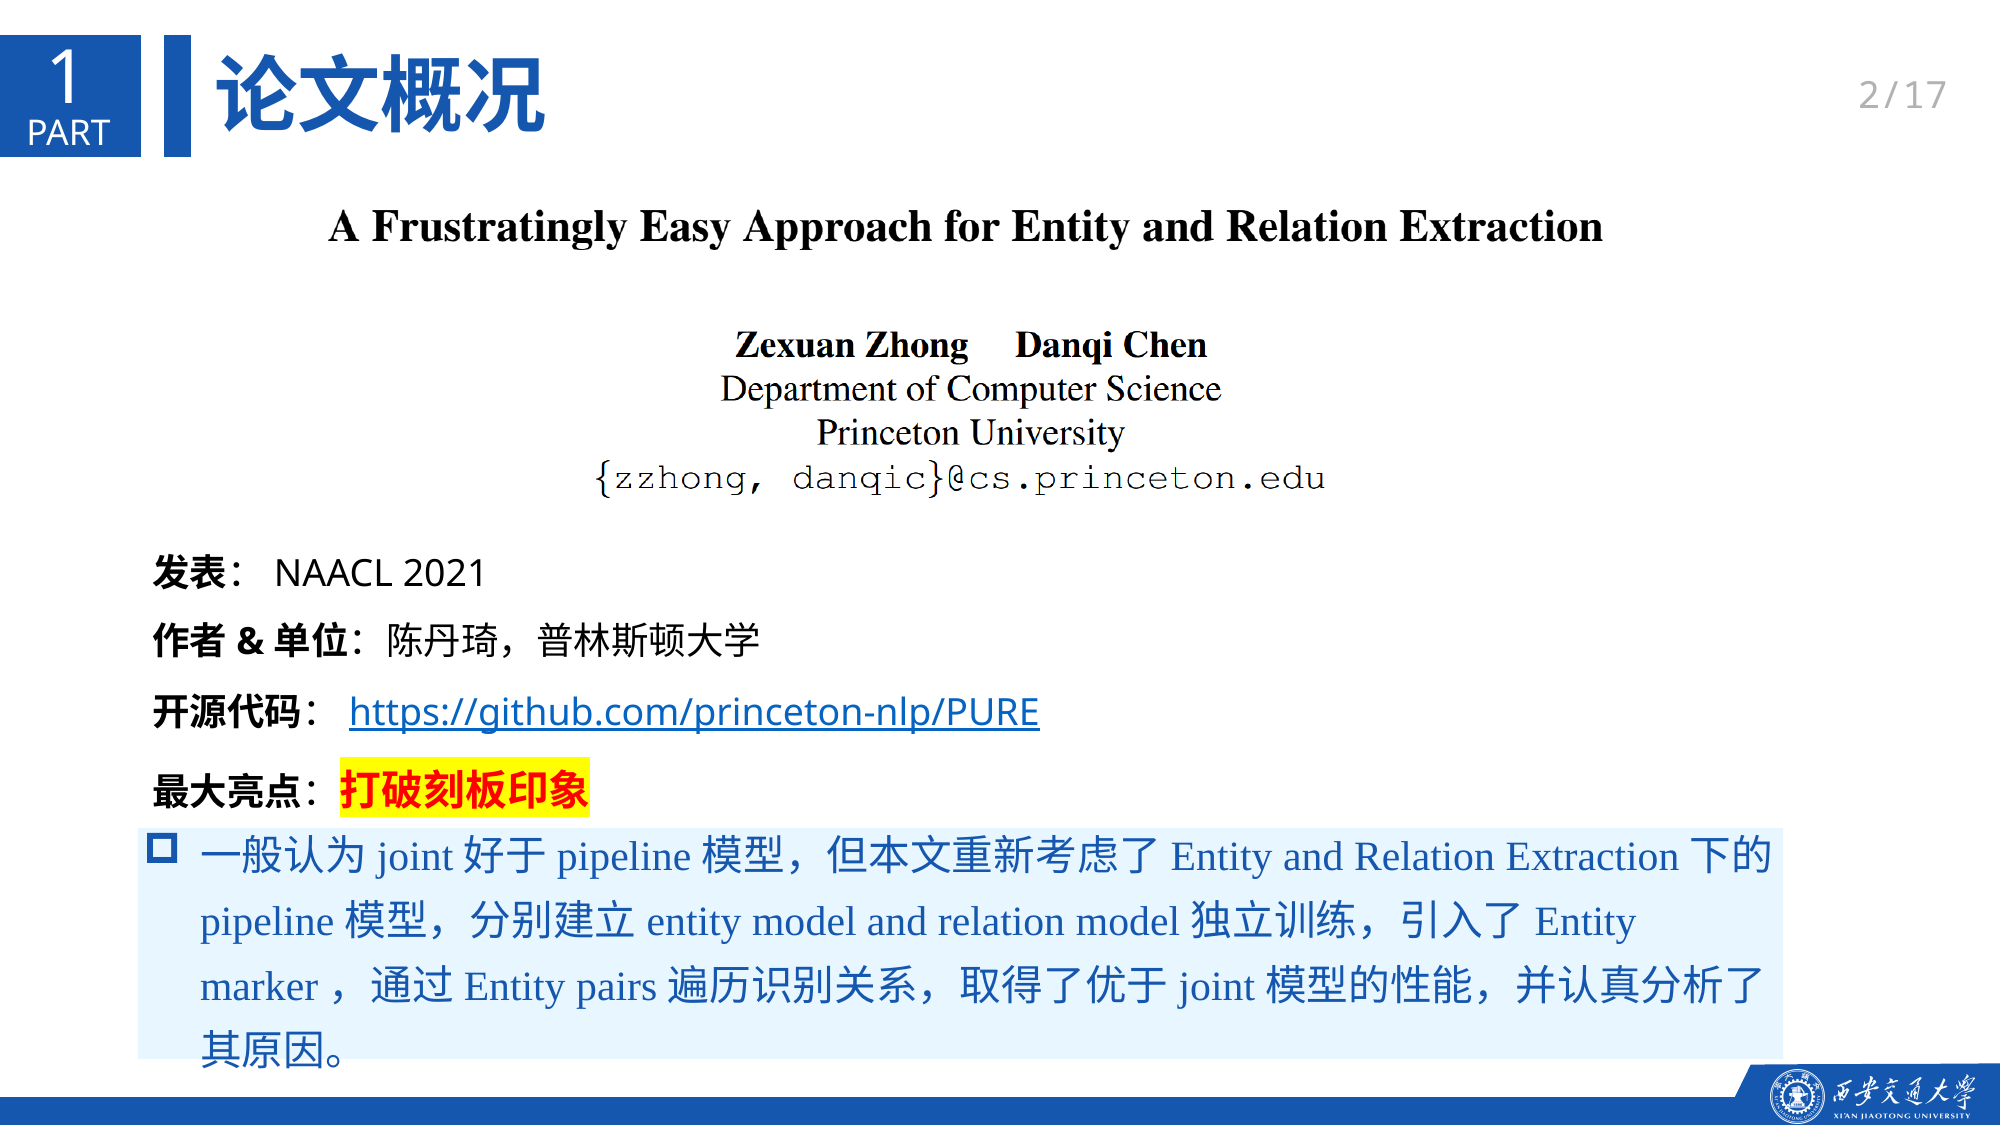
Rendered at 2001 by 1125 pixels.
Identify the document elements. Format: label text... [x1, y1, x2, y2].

text_box 1 [30, 21, 104, 127]
picture [291, 195, 1709, 520]
picture [1770, 1069, 1975, 1124]
text_box 论文概况 [164, 34, 598, 150]
text_box 一般认为joint好于pipeline模型，但本文重新考虑了Entity and Relation Extraction下的pipeline模型，分别建立entity model and relation model独立训练，引入了Entity marker，通过Entity pairs遍历识别关系，取得了优于joint模型的性能，并认真分析了其原因。 [137, 828, 1784, 1059]
slide_number 2/17 [1783, 66, 1963, 126]
text_box 发表：NAACL 2021 作者&单位：陈丹琦，普林斯顿大学 开源代码：https://github.com/princeton-nlp/PURE 最大亮点：打破刻板印象 [137, 519, 1141, 821]
